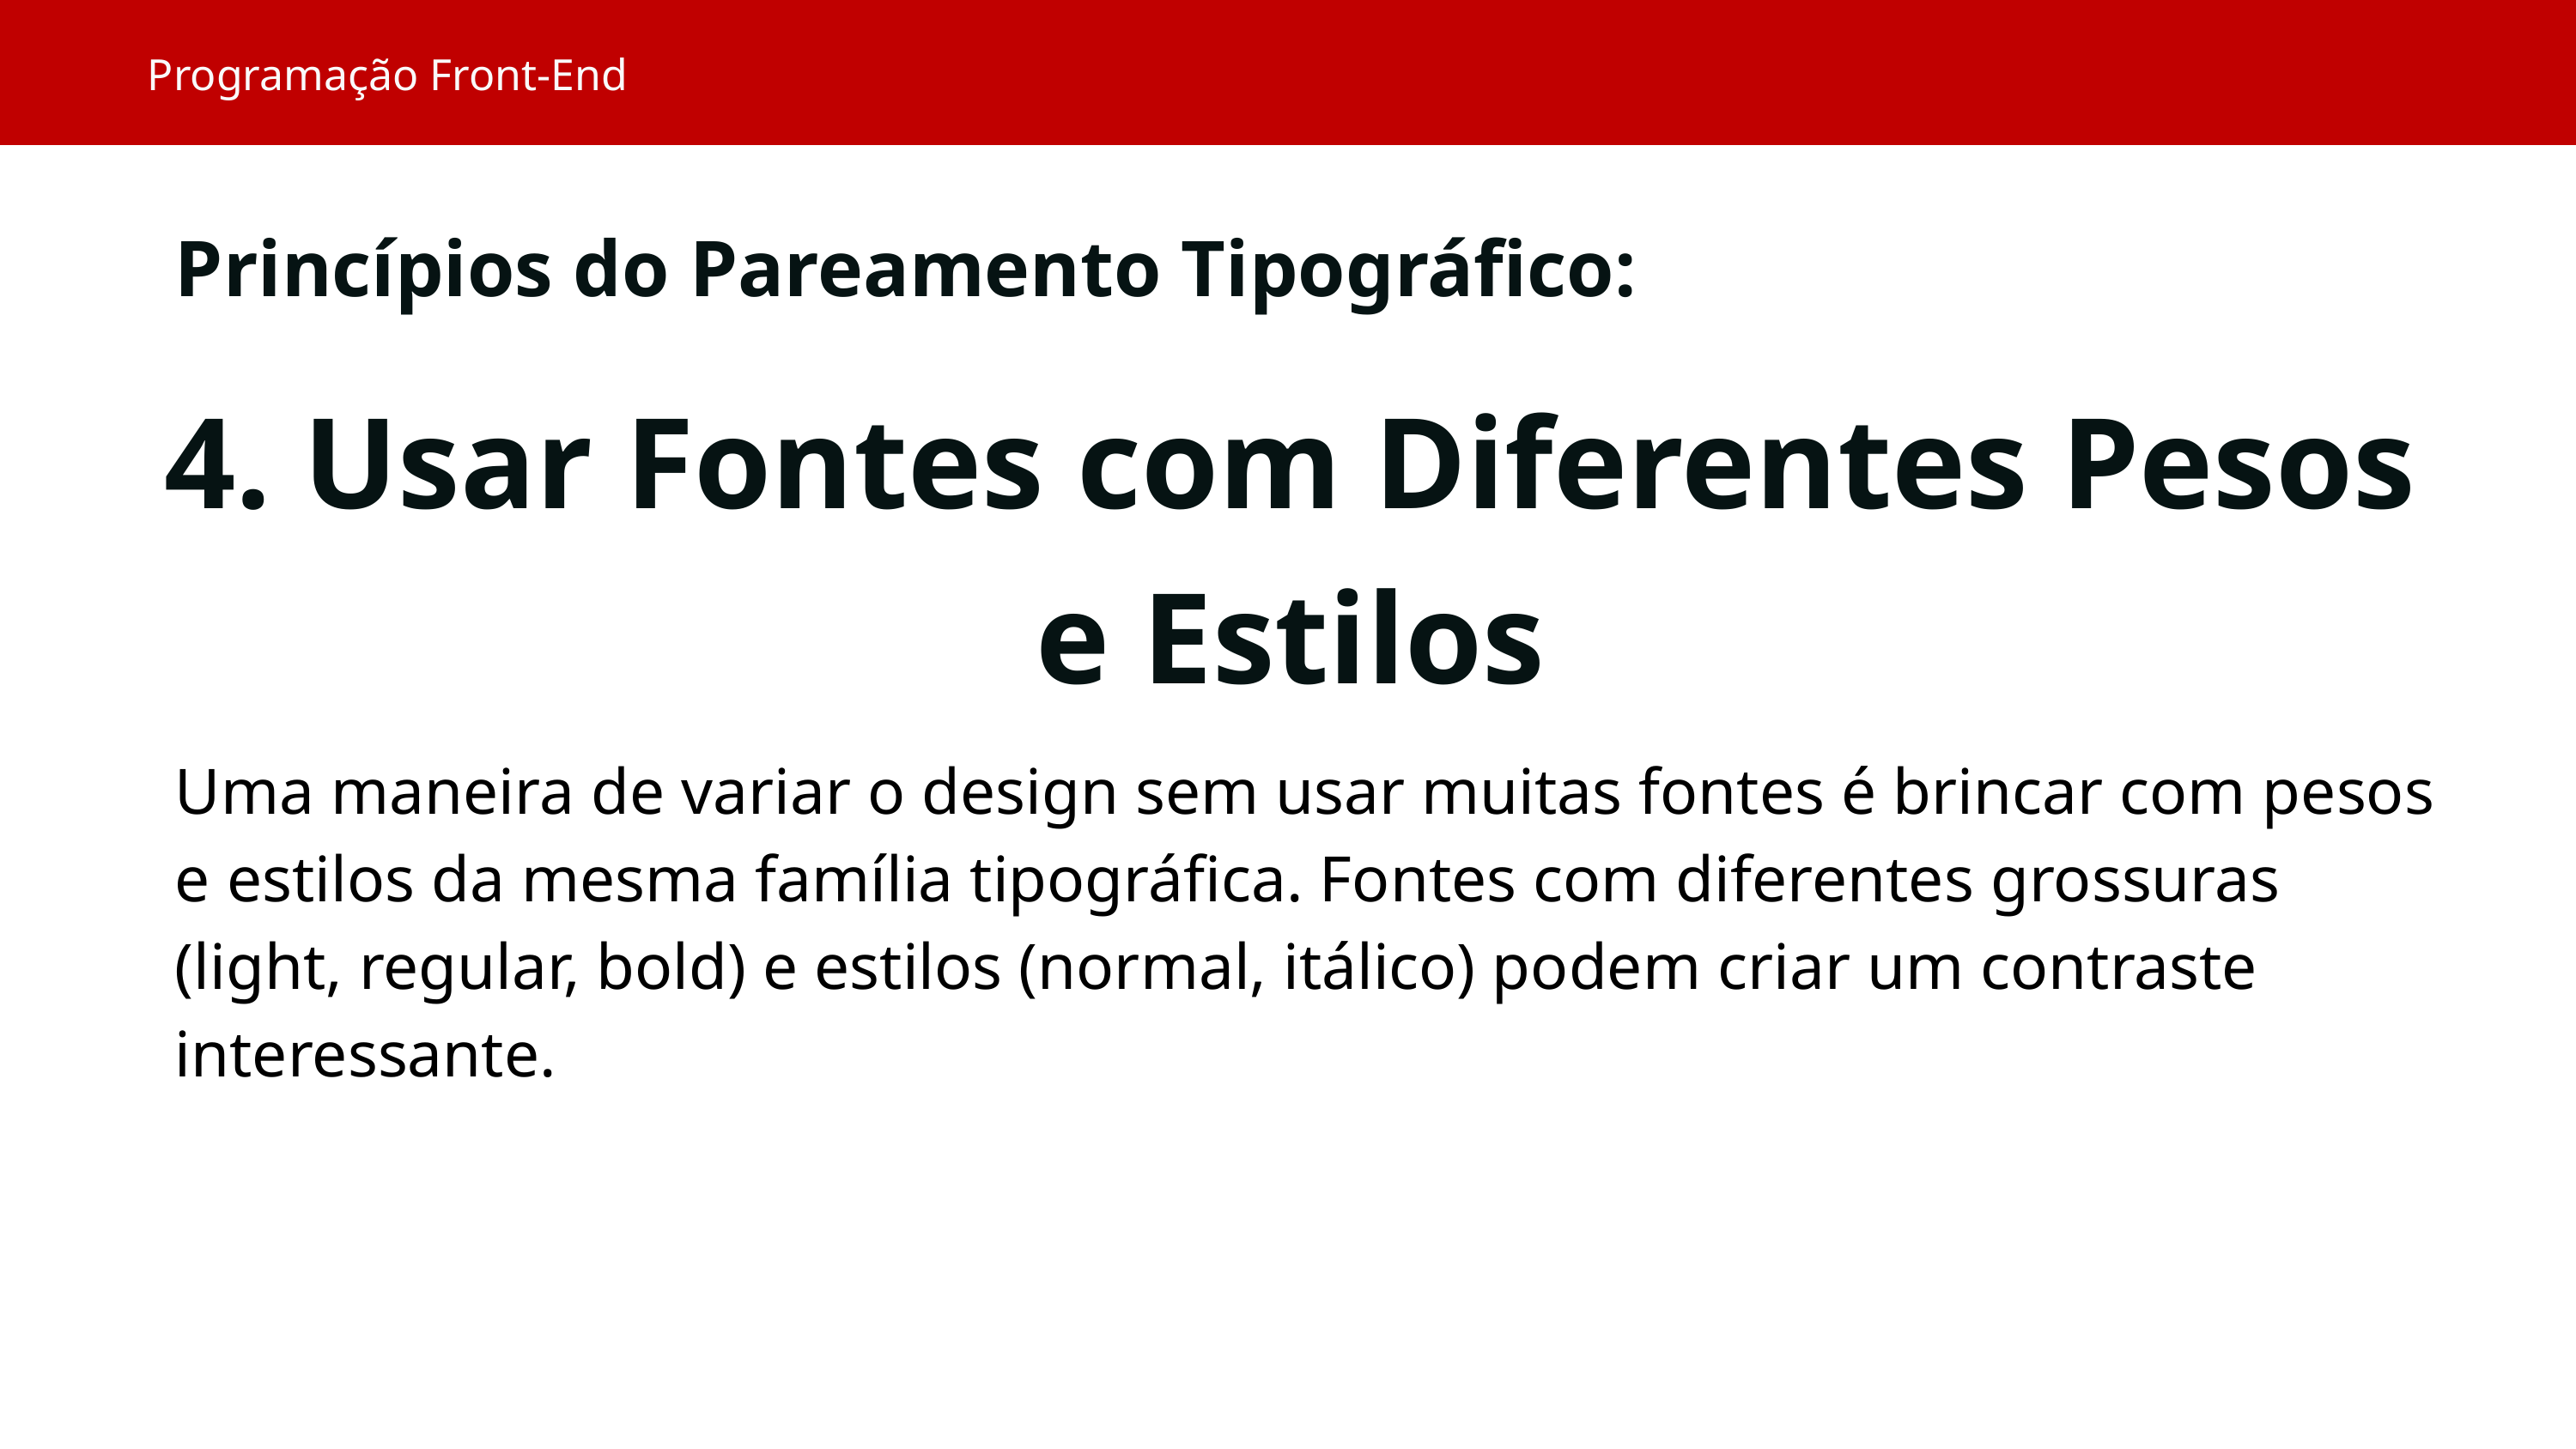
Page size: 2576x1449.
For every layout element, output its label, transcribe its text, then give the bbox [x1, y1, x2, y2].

text_box Uma maneira de variar o design sem usar muitas fontes é brincar com pesos e estilos da mesma família tipográfica. Fontes com diferentes grossuras (light, regular, bold) e estilos (normal, itálico) podem criar um contraste interessante. [175, 738, 2464, 1090]
text_box 4. Usar Fontes com Diferentes Pesos e Estilos [147, 358, 2434, 709]
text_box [0, 0, 2576, 145]
text_box Princípios do Pareamento Tipográfico: [175, 204, 2357, 312]
